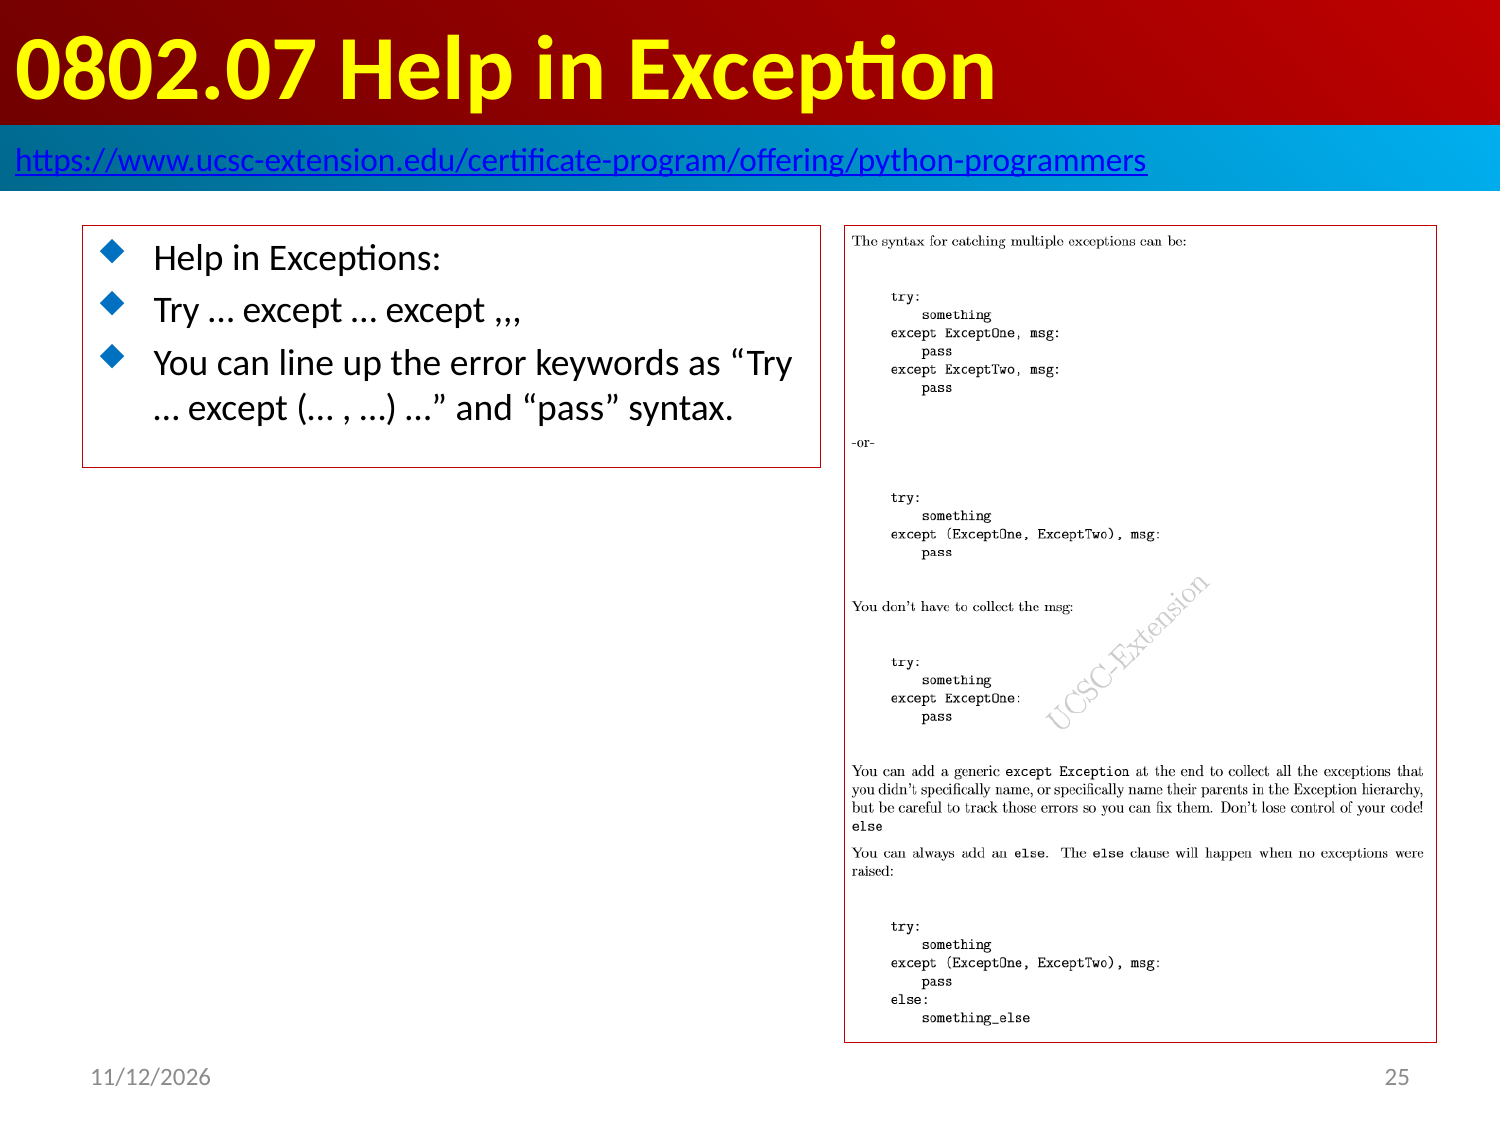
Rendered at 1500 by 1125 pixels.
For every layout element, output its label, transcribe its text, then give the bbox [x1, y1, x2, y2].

title 0802.07 Help in Exception [0, 0, 1500, 125]
text_box https://www.ucsc-extension.edu/certificate-program/offering/python-programmers [0, 125, 1500, 191]
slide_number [75, 1042, 425, 1109]
picture [844, 225, 1437, 1043]
subtitle Help in Exceptions: Try … except … except ,,, You can line up the error keywords as “Try … except (… , …) …” and “pass” syntax. [82, 225, 821, 468]
slide_number 25 [1074, 1051, 1425, 1109]
